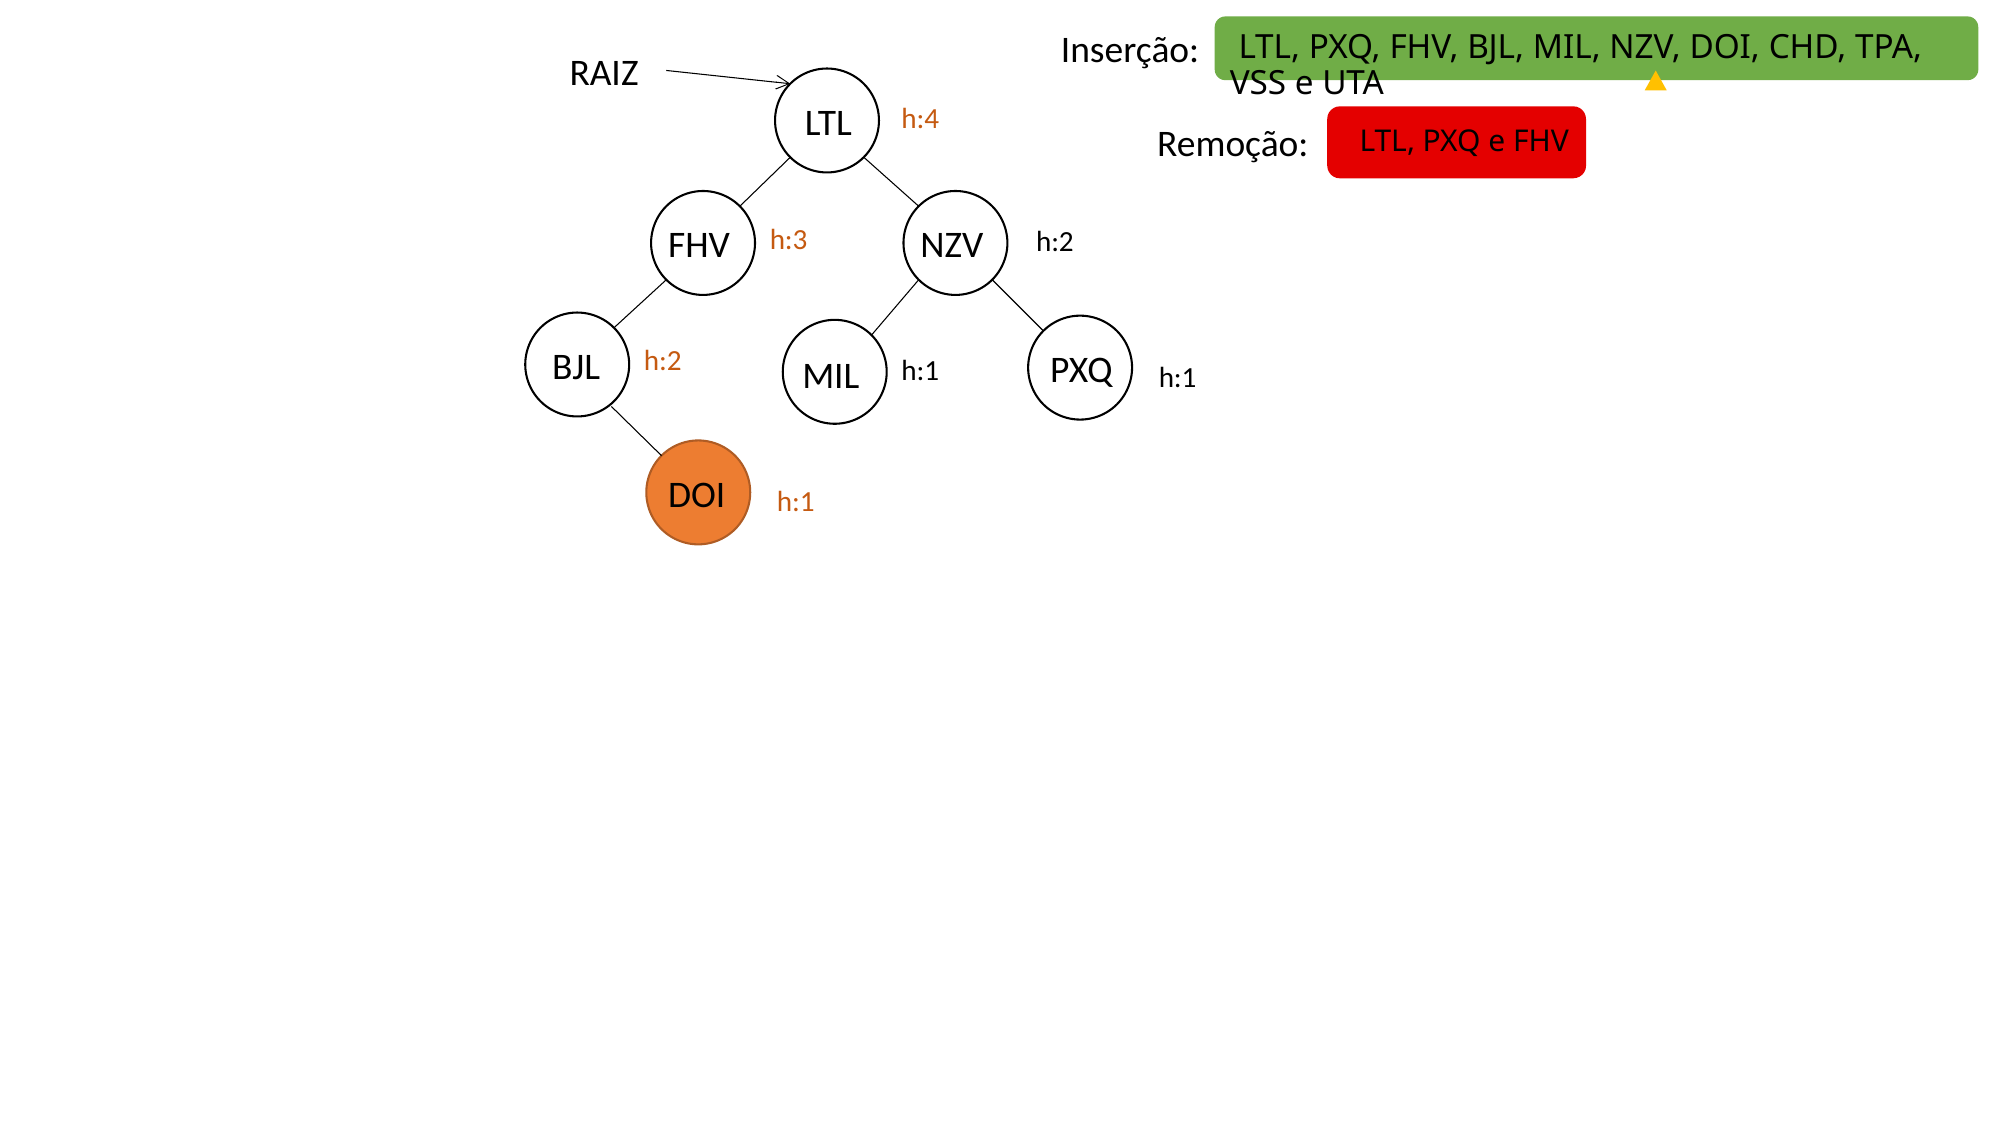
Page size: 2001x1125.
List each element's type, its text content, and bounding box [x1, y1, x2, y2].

text_box MIL [787, 343, 887, 404]
text_box [645, 464, 653, 520]
text_box [1642, 68, 1669, 92]
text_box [614, 279, 667, 328]
text_box LTL [790, 90, 877, 150]
text_box h:1 [1143, 350, 1234, 401]
text_box [911, 273, 1000, 296]
text_box FHV [653, 212, 756, 273]
text_box [659, 273, 747, 296]
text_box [871, 279, 919, 336]
text_box [660, 189, 747, 212]
text_box LTL, PXQ e FHV [1336, 117, 1586, 178]
text_box h:1 [762, 475, 852, 525]
text_box h:3 [756, 212, 845, 263]
text_box [792, 404, 877, 425]
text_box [992, 279, 1044, 331]
text_box [790, 318, 880, 343]
text_box BJL [537, 334, 618, 395]
text_box h:1 [887, 343, 977, 394]
text_box [912, 189, 999, 212]
text_box DOI [653, 462, 765, 522]
text_box NZV [905, 212, 1008, 273]
text_box h:4 [886, 91, 977, 142]
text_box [863, 157, 919, 207]
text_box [666, 70, 791, 84]
text_box Inserção: [1046, 18, 1215, 78]
text_box h:2 [1021, 214, 1111, 265]
text_box h:2 [629, 334, 719, 384]
text_box [1036, 314, 1124, 337]
text_box [781, 348, 787, 395]
text_box [1027, 339, 1035, 396]
text_box [1036, 398, 1124, 421]
text_box [877, 102, 881, 138]
text_box [1215, 15, 1979, 22]
text_box RAIZ [554, 40, 667, 101]
text_box [654, 439, 742, 462]
list LTL, PXQ, FHV, BJL, MIL, NZV, DOI, CHD, TPA, VSS e UTA [1214, 22, 1979, 81]
text_box PXQ [1035, 337, 1147, 398]
text_box Remoção: [1142, 112, 1329, 172]
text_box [739, 157, 791, 207]
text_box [611, 406, 662, 456]
text_box [1328, 106, 1586, 178]
text_box [654, 522, 743, 546]
text_box [524, 311, 629, 418]
text_box [774, 67, 872, 174]
